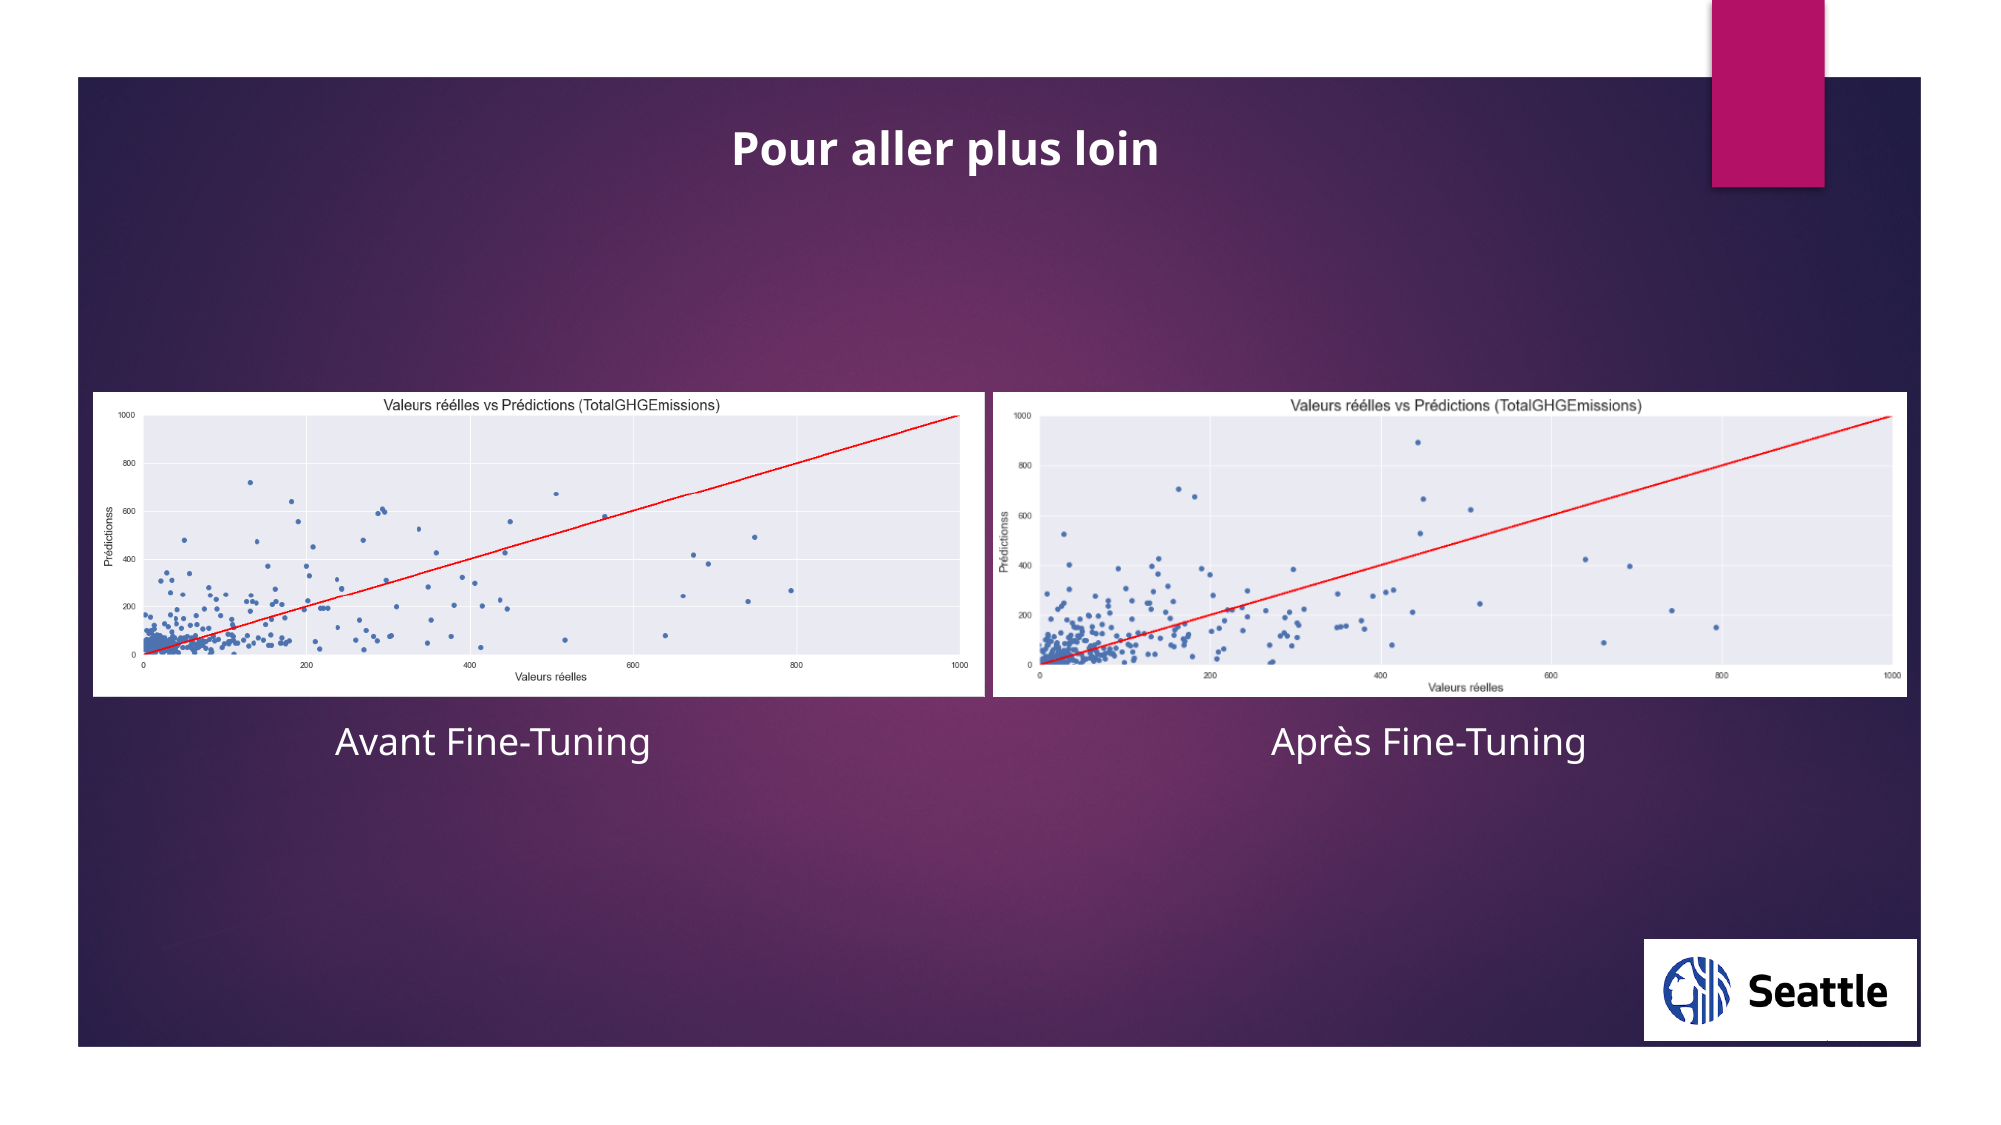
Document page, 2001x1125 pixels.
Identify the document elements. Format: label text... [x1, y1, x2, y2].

text_box Pour aller plus loin [202, 111, 1689, 182]
picture [993, 391, 1908, 697]
text_box Après Fine-Tuning [1256, 711, 1820, 771]
picture [92, 391, 986, 697]
text_box Avant Fine-Tuning [320, 711, 884, 771]
picture [1644, 939, 1917, 1041]
